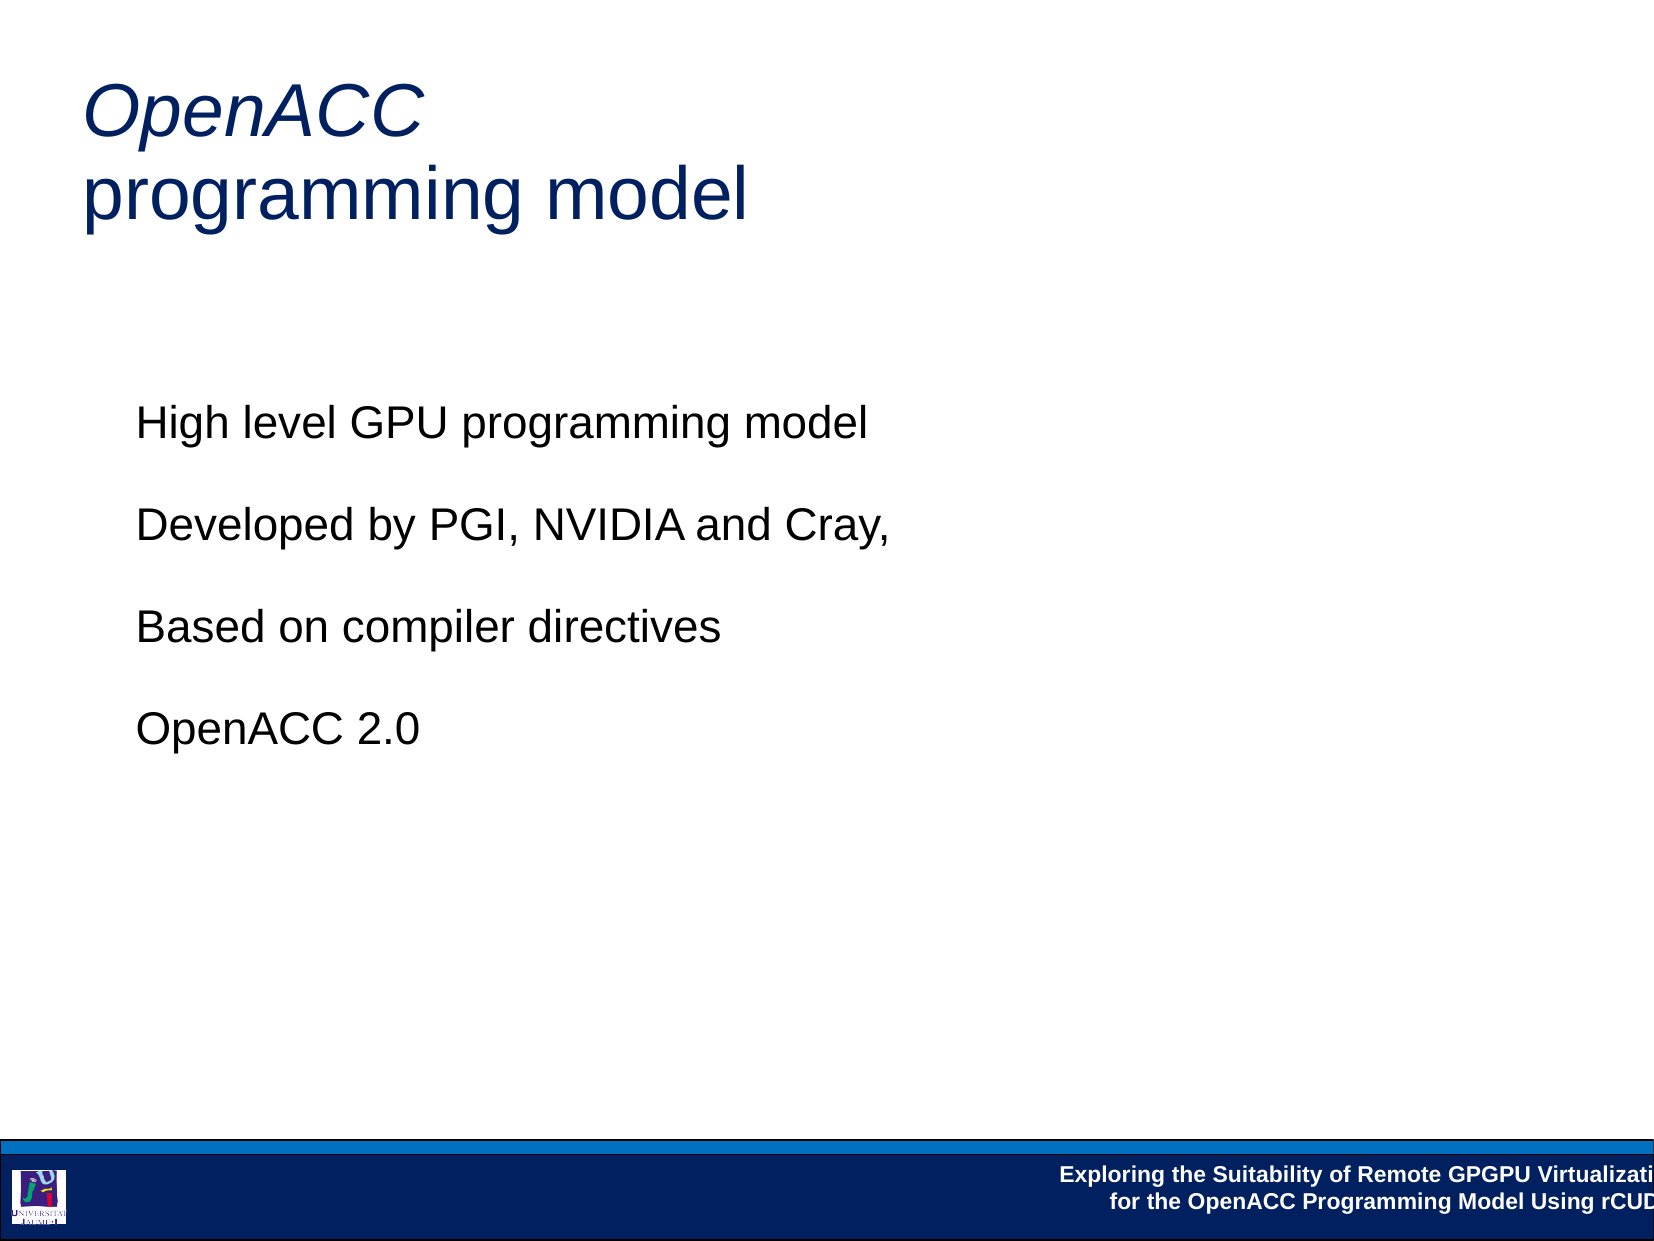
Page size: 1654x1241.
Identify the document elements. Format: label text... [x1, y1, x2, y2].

picture [11, 1170, 67, 1225]
title OpenACC programming model [82, 49, 1571, 257]
text_box High level GPU programming model Developed by PGI, NVIDIA and Cray, Based on compiler directives OpenACC 2.0 [117, 383, 913, 559]
